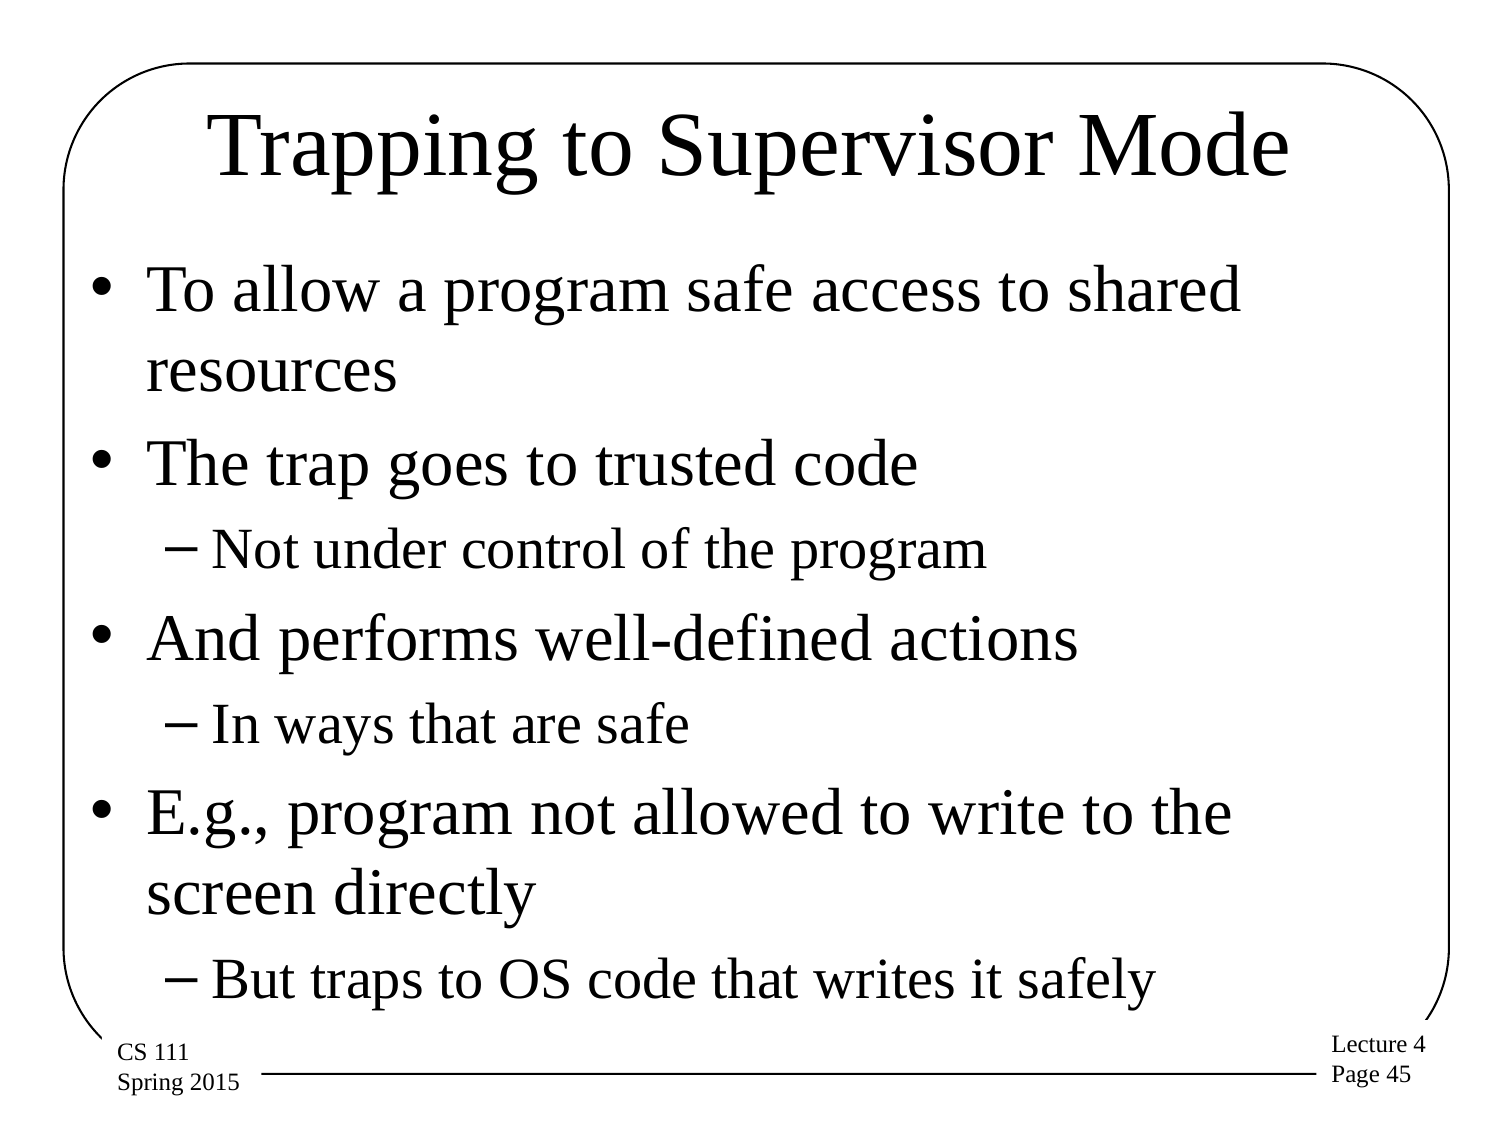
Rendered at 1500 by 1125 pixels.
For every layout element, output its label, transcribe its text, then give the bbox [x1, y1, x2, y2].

list To allow a program safe access to shared resources The trap goes to trusted code Not under control of the program And performs well-defined actions In ways that are safe E.g., program not allowed to write to the screen directly But traps to OS code that writes it safely [74, 237, 1426, 981]
title Trapping to Supervisor Mode [74, 44, 1426, 233]
